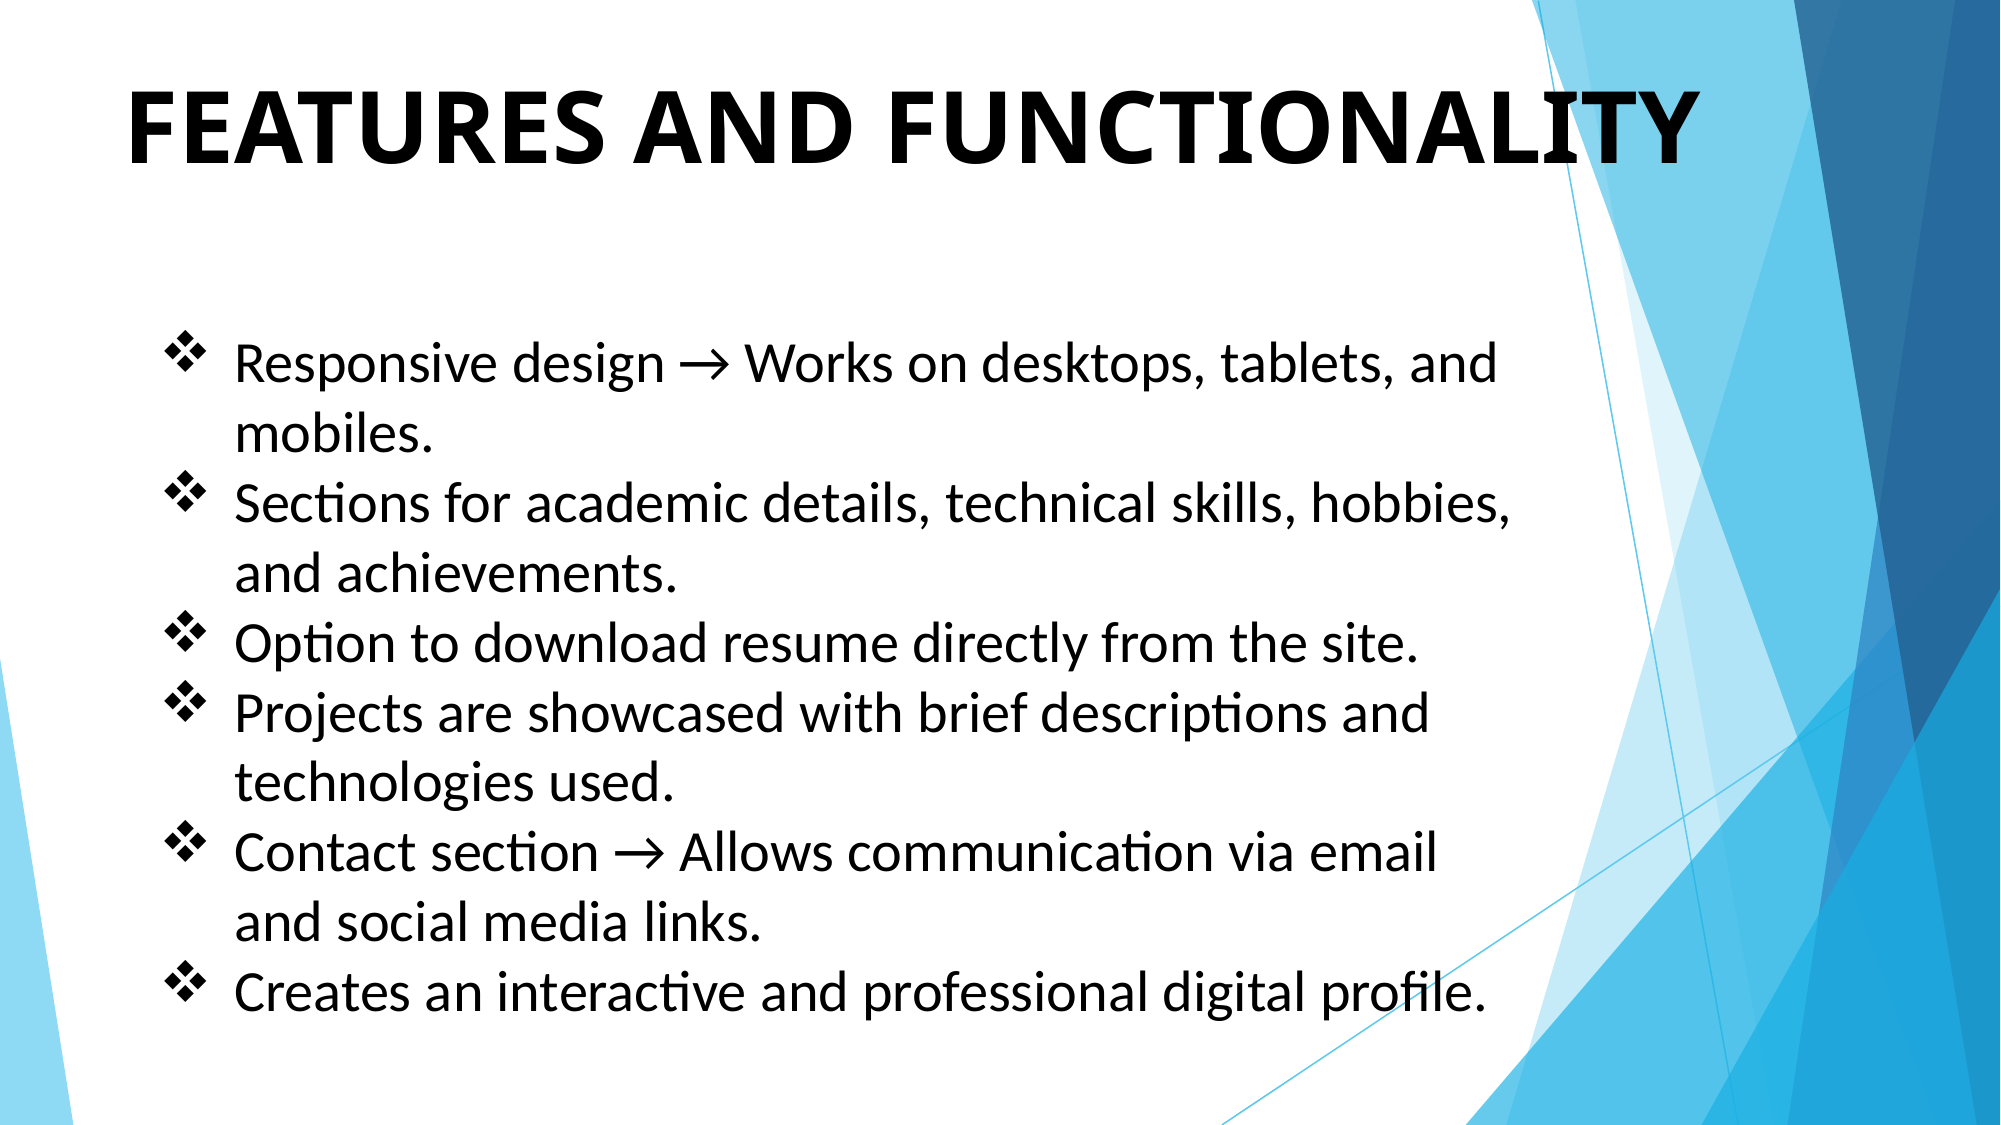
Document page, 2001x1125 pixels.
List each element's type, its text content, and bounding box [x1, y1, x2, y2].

title FEATURES AND FUNCTIONALITY [123, 63, 1877, 188]
text_box Responsive design → Works on desktops, tablets, and mobiles. Sections for academic details, technical skills, hobbies, and achievements. Option to download resume directly from the site. Projects are showcased with brief descriptions and technologies used. Contact section → Allows communication via email and social media links. Creates an interactive and professional digital profile. [144, 316, 1551, 1031]
